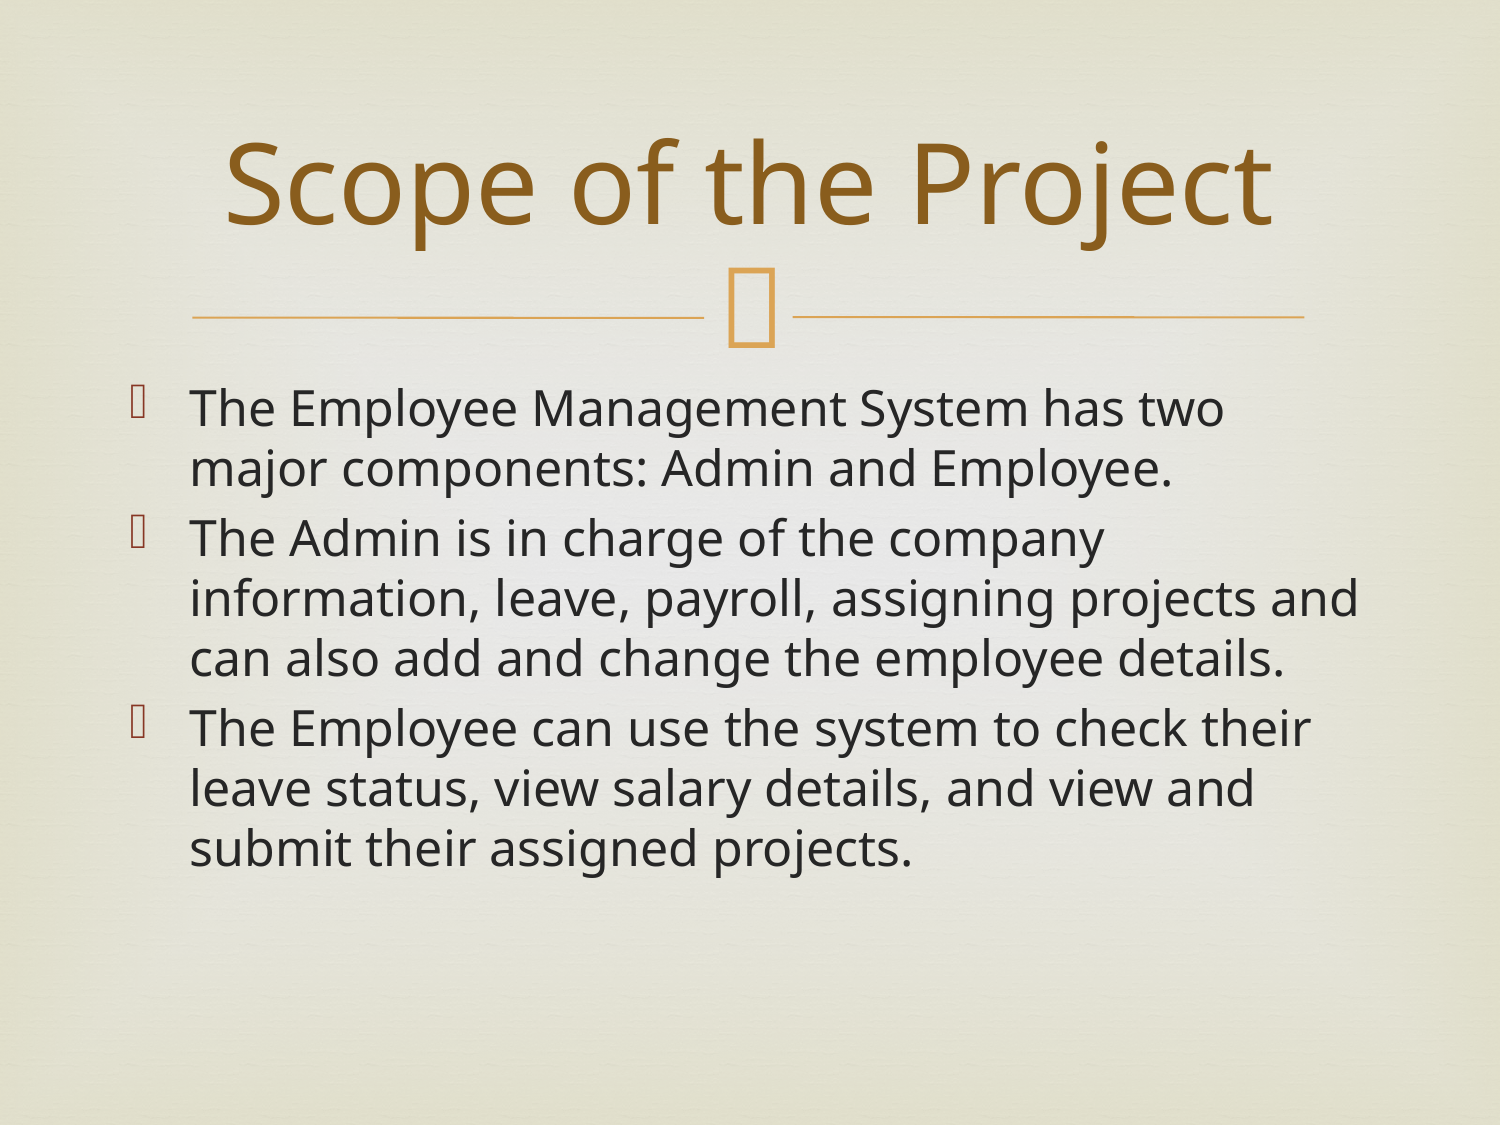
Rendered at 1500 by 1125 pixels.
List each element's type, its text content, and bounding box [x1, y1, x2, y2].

list The Employee Management System has two major components: Admin and Employee. The Admin is in charge of the company information, leave, payroll, assigning projects and can also add and change the employee details. The Employee can use the system to check their leave status, view salary details, and view and submit their assigned projects. [114, 368, 1386, 1005]
title Scope of the Project [112, 93, 1386, 267]
